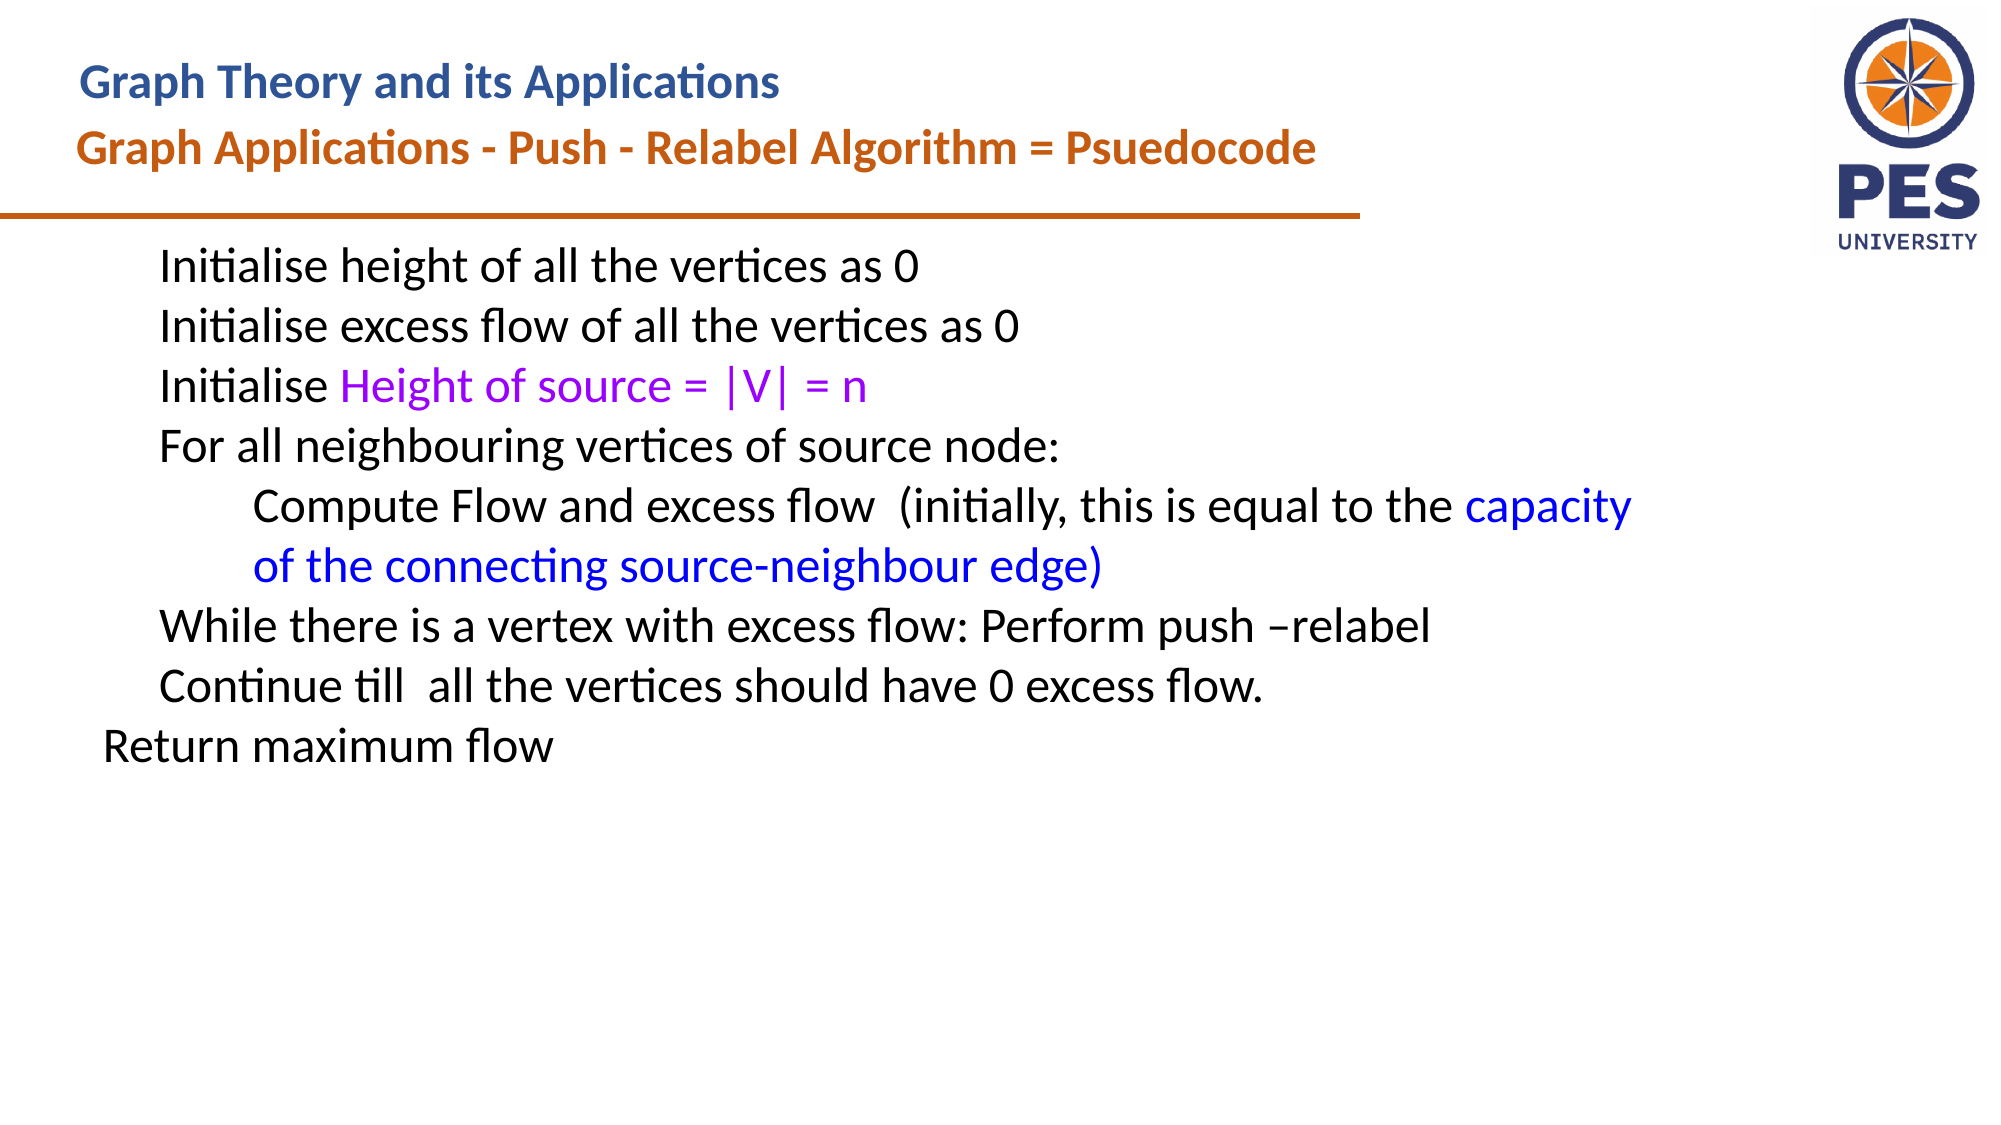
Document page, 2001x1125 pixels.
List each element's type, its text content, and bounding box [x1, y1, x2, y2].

text_box Graph Applications - Push - Relabel Algorithm = Psuedocode [60, 106, 1374, 183]
picture [1810, 4, 1986, 256]
text_box Graph Theory and its Applications [64, 41, 1295, 118]
text_box Initialise height of all the vertices as 0 Initialise excess flow of all the vertices as 0 Initialise Height of source = |V| = n For all neighbouring vertices of source node: Compute Flow and excess flow (initially, this is equal to the capacity of the connecting source-neighbour edge) While there is a vertex with excess flow: Perform push –relabel Continue till all the vertices should have 0 excess flow. Return maximum flow [87, 217, 1694, 848]
